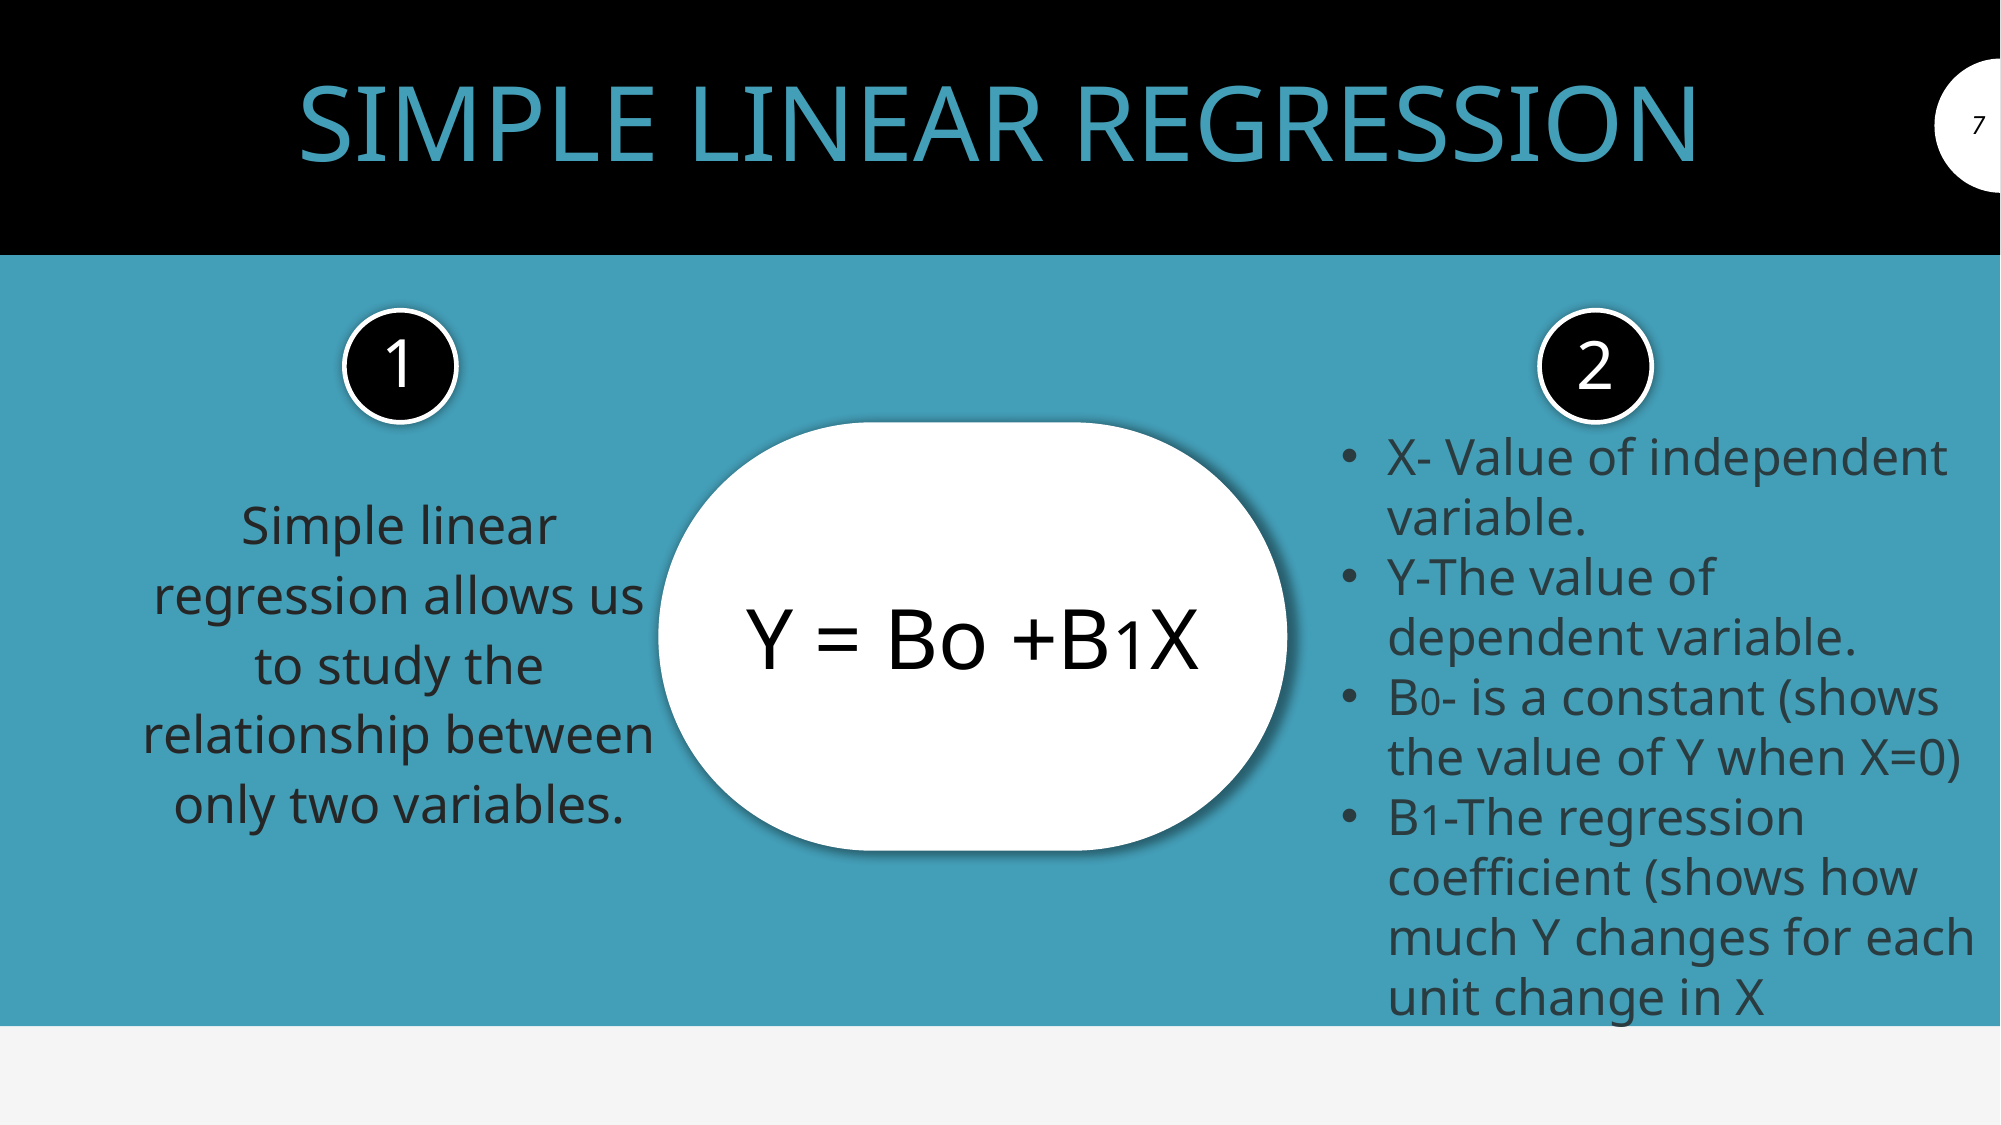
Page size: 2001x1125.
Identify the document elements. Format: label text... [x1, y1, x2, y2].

text_box [343, 328, 359, 406]
list X- Value of independent variable. Y-The value of dependent variable. B0- is a constant (shows the value of Y when X=0) B1-The regression coefficient (shows how much Y changes for each unit change in X [1325, 430, 2000, 1021]
text_box Y = Bo +B1X [657, 421, 1289, 852]
text_box 2 [1562, 315, 1617, 411]
text_box [378, 316, 458, 424]
text_box 1 [366, 313, 422, 409]
title SIMPLE LINEAR REGRESSION [125, 46, 1877, 211]
list Simple linear regression allows us to study the relationship between only two variables. [125, 471, 675, 848]
slide_number 7 [1933, 96, 2000, 157]
text_box [1538, 309, 1653, 424]
